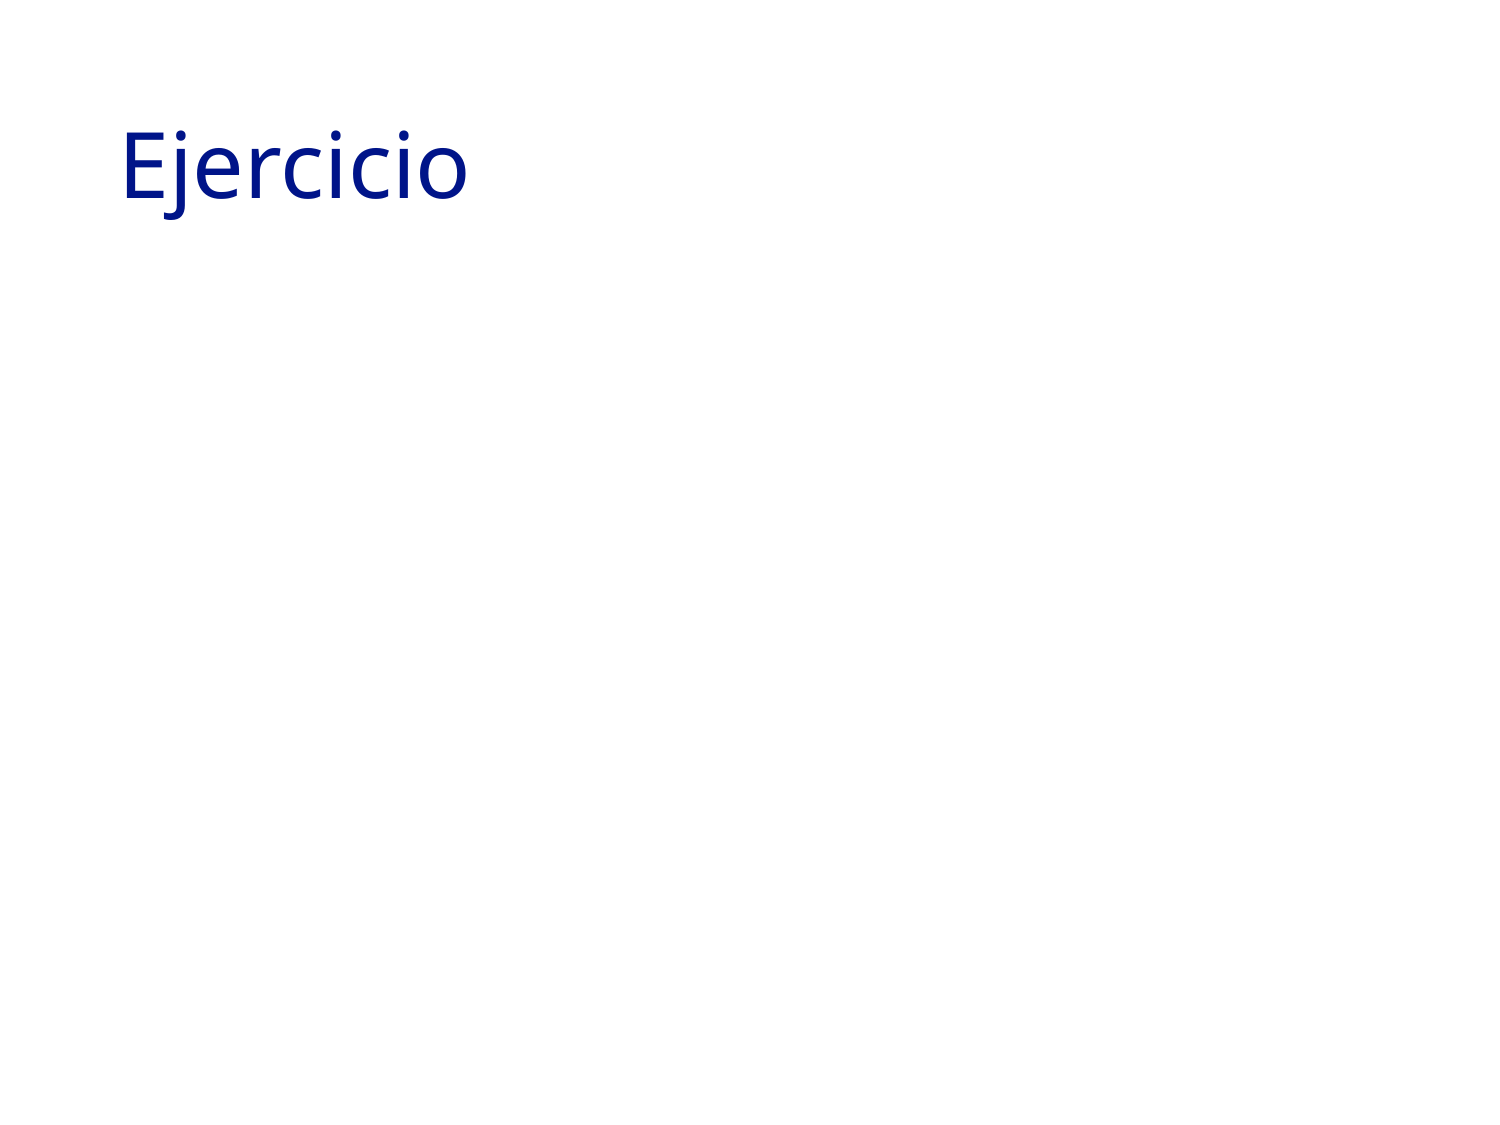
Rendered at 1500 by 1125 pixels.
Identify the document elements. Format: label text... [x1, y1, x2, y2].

title Ejercicio [103, 59, 1397, 278]
